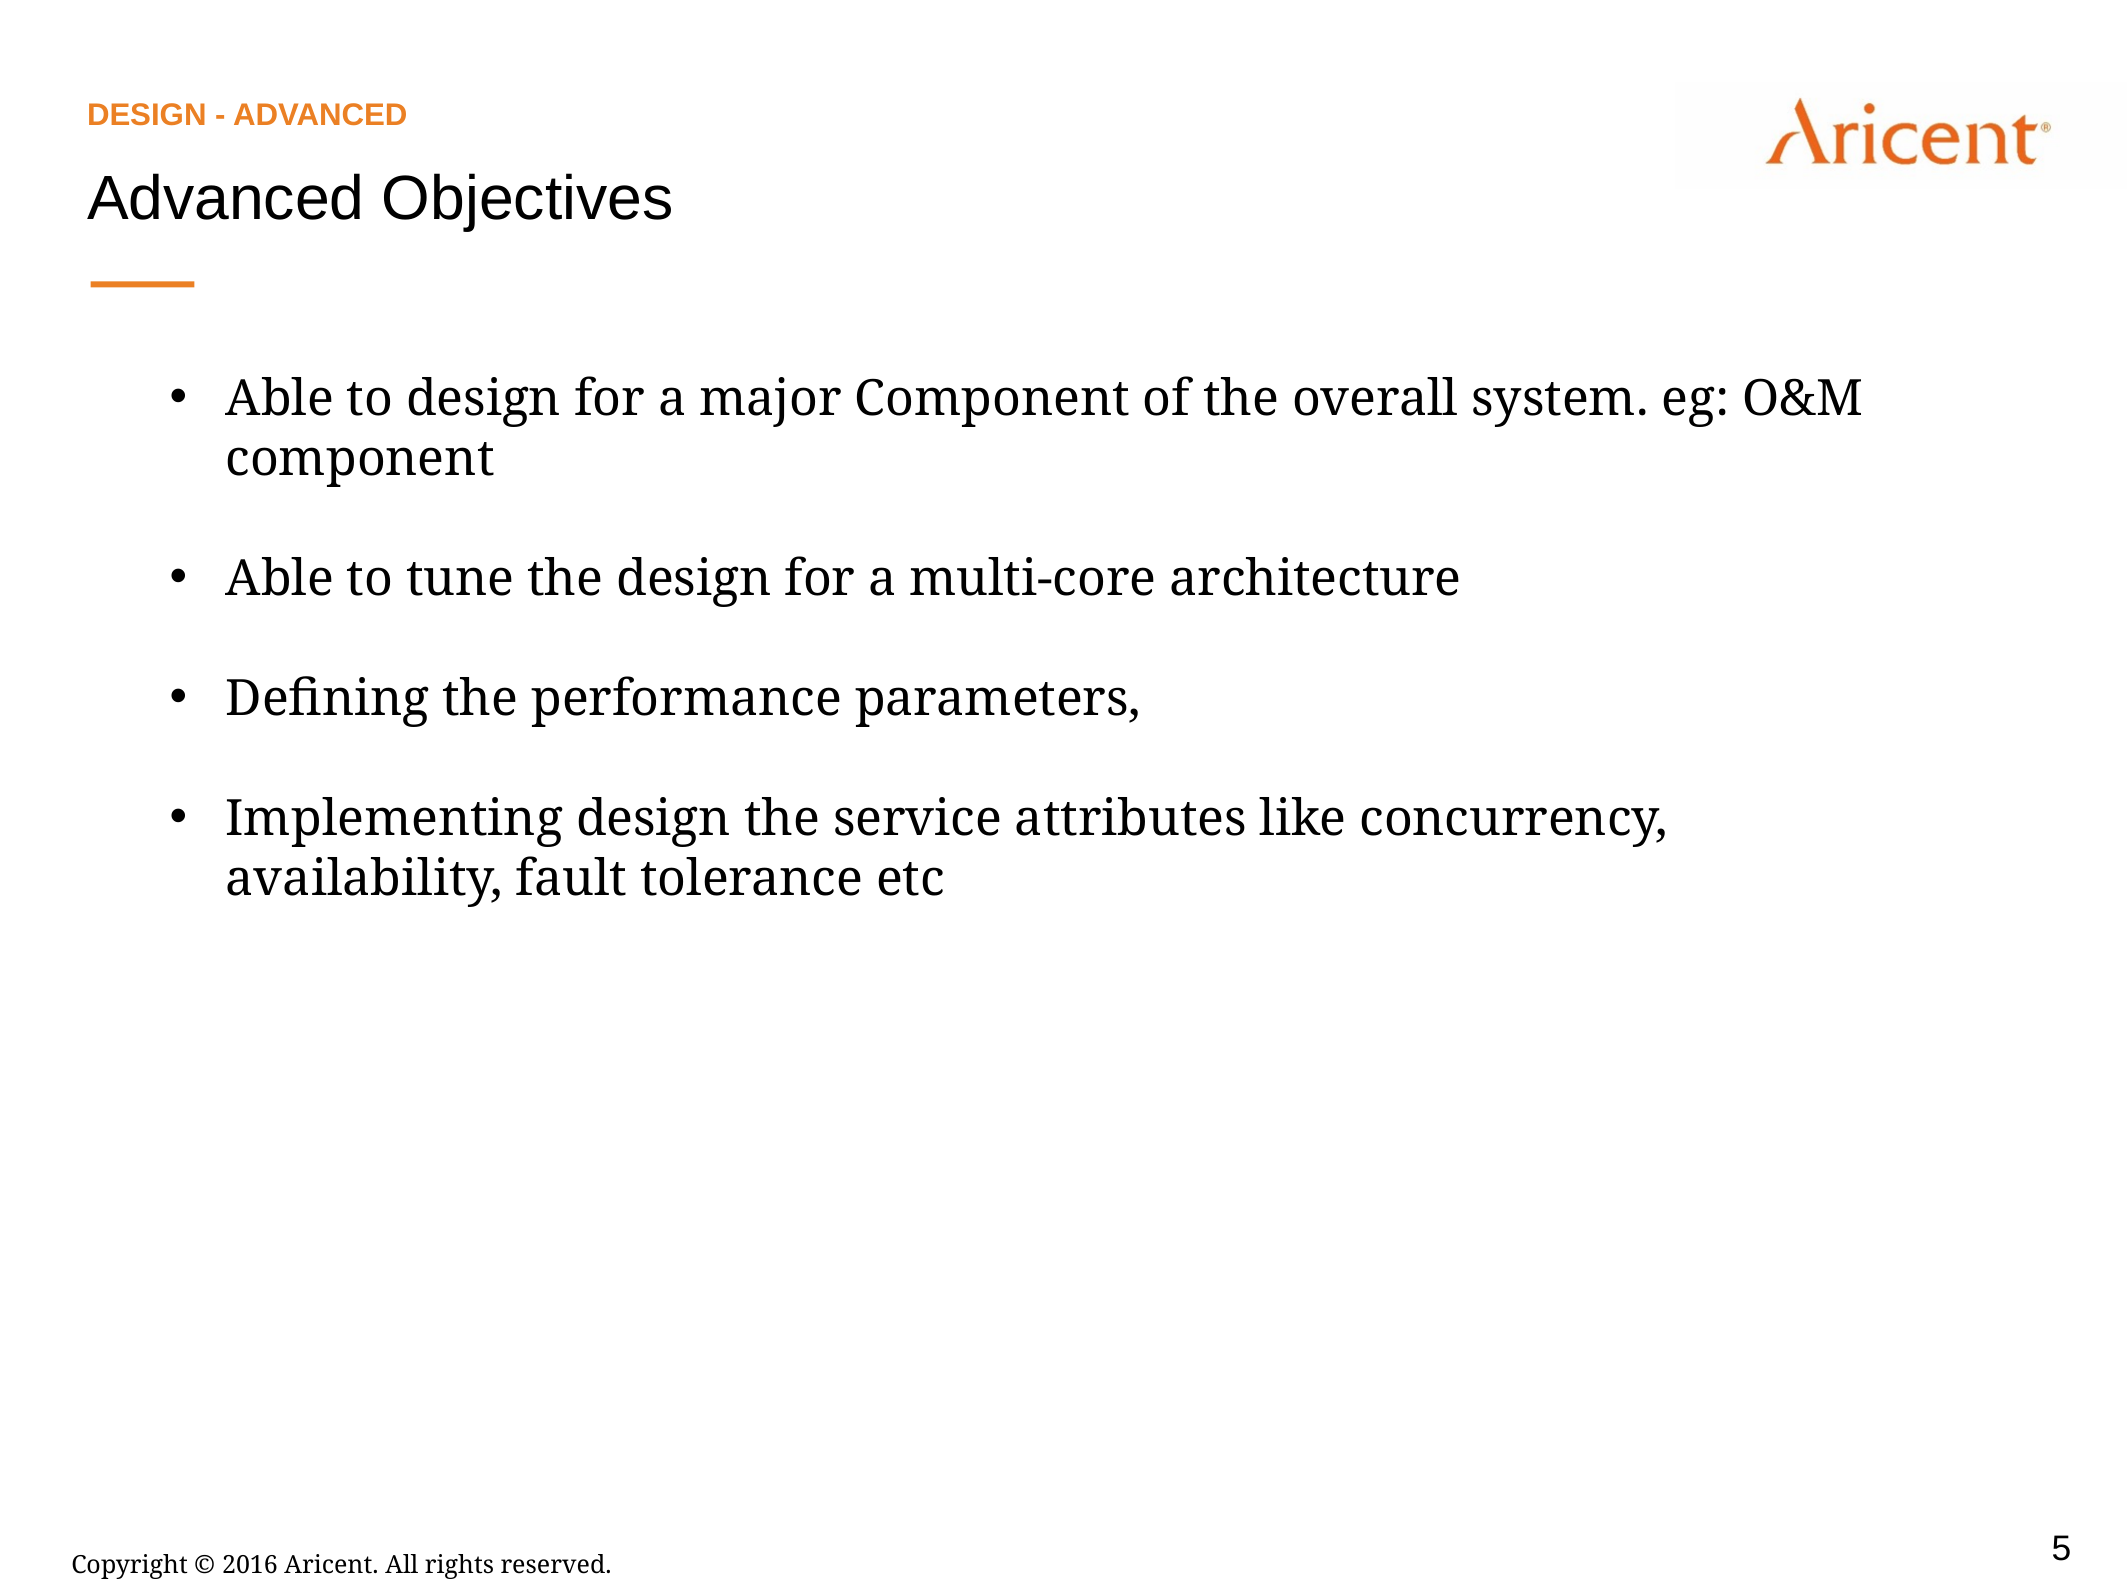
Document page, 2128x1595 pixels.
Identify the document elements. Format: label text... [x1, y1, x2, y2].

list DeSIGN - Advanced [72, 46, 1742, 140]
list Advanced Objectives [72, 150, 1742, 277]
text_box Able to design for a major Component of the overall system. eg: O&M component Able to tune the design for a multi-core architecture Defining the performance parameters, Implementing design the service attributes like concurrency, availability, fault tolerance etc [154, 358, 1973, 913]
picture [1675, 82, 2128, 189]
